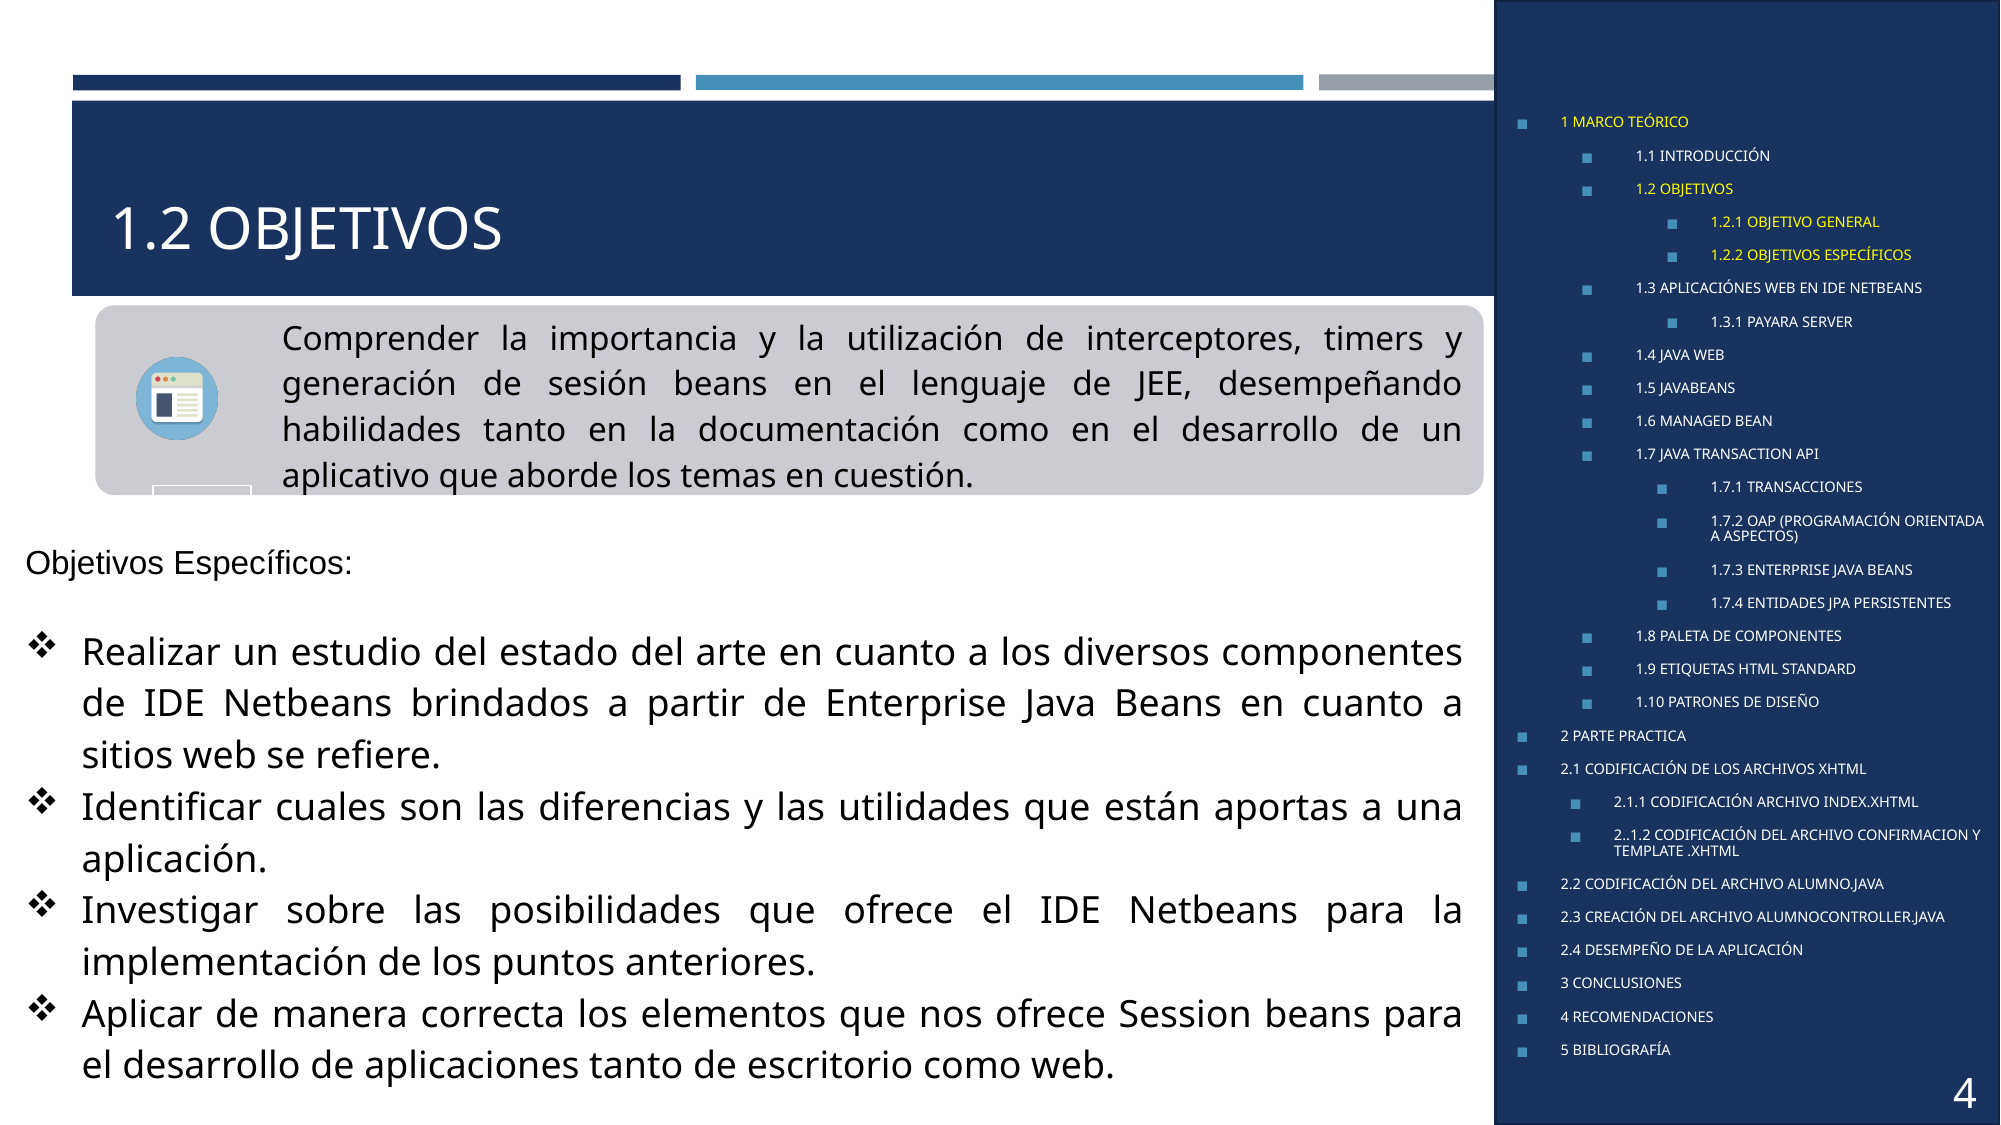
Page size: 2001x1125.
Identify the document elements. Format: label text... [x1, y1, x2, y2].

text_box 1 MARCO TEÓRICO 1.1 INTRODUCCIÓN 1.2 OBJETIVOS 1.2.1 OBJETIVO GENERAL 1.2.2 OBJETIVOS ESPECÍFICOS 1.3 APLICACIÓNES WEB EN IDE NETBEANS 1.3.1 PAYARA SERVER 1.4 JAVA WEB 1.5 JAVABEANS 1.6 MANAGED BEAN 1.7 JAVA TRANSACTION API 1.7.1 TRANSACCIONES 1.7.2 OAP (PROGRAMACIÓN ORIENTADA A ASPECTOS) 1.7.3 ENTERPRISE JAVA BEANS 1.7.4 ENTIDADES JPA PERSISTENTES 1.8 PALETA DE COMPONENTES 1.9 ETIQUETAS HTML STANDARD 1.10 PATRONES DE DISEÑO 2 PARTE PRACTICA 2.1 CODIFICACIÓN DE LOS ARCHIVOS XHTML 2.1.1 CODIFICACIÓN ARCHIVO INDEX.XHTML 2..1.2 CODIFICACIÓN DEL ARCHIVO CONFIRMACION Y TEMPLATE .XHTML 2.2 CODIFICACIÓN DEL ARCHIVO ALUMNO.JAVA 2.3 CREACIÓN DEL ARCHIVO ALUMNOCONTROLLER.JAVA 2.4 DESEMPEÑO DE LA APLICACIÓN 3 CONCLUSIONES 4 RECOMENDACIONES 5 BIBLIOGRAFÍA [1495, 192, 2000, 1010]
title 1.2 OBJETIVOS [95, 115, 1495, 270]
text_box 4 [1938, 1059, 2000, 1125]
picture [135, 357, 219, 440]
text_box [1495, 1010, 2000, 1125]
text_box Objetivos Específicos: Realizar un estudio del estado del arte en cuanto a los diversos componentes de IDE Netbeans brindados a partir de Enterprise Java Beans en cuanto a sitios web se refiere. Identificar cuales son las diferencias y las utilidades que están aportas a una aplicación. Investigar sobre las posibilidades que ofrece el IDE Netbeans para la implementación de los puntos anteriores. Aplicar de manera correcta los elementos que nos ofrece Session beans para el desarrollo de aplicaciones tanto de escritorio como web. [6, 732, 1484, 895]
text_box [94, 304, 1484, 733]
text_box [1495, 0, 2000, 192]
